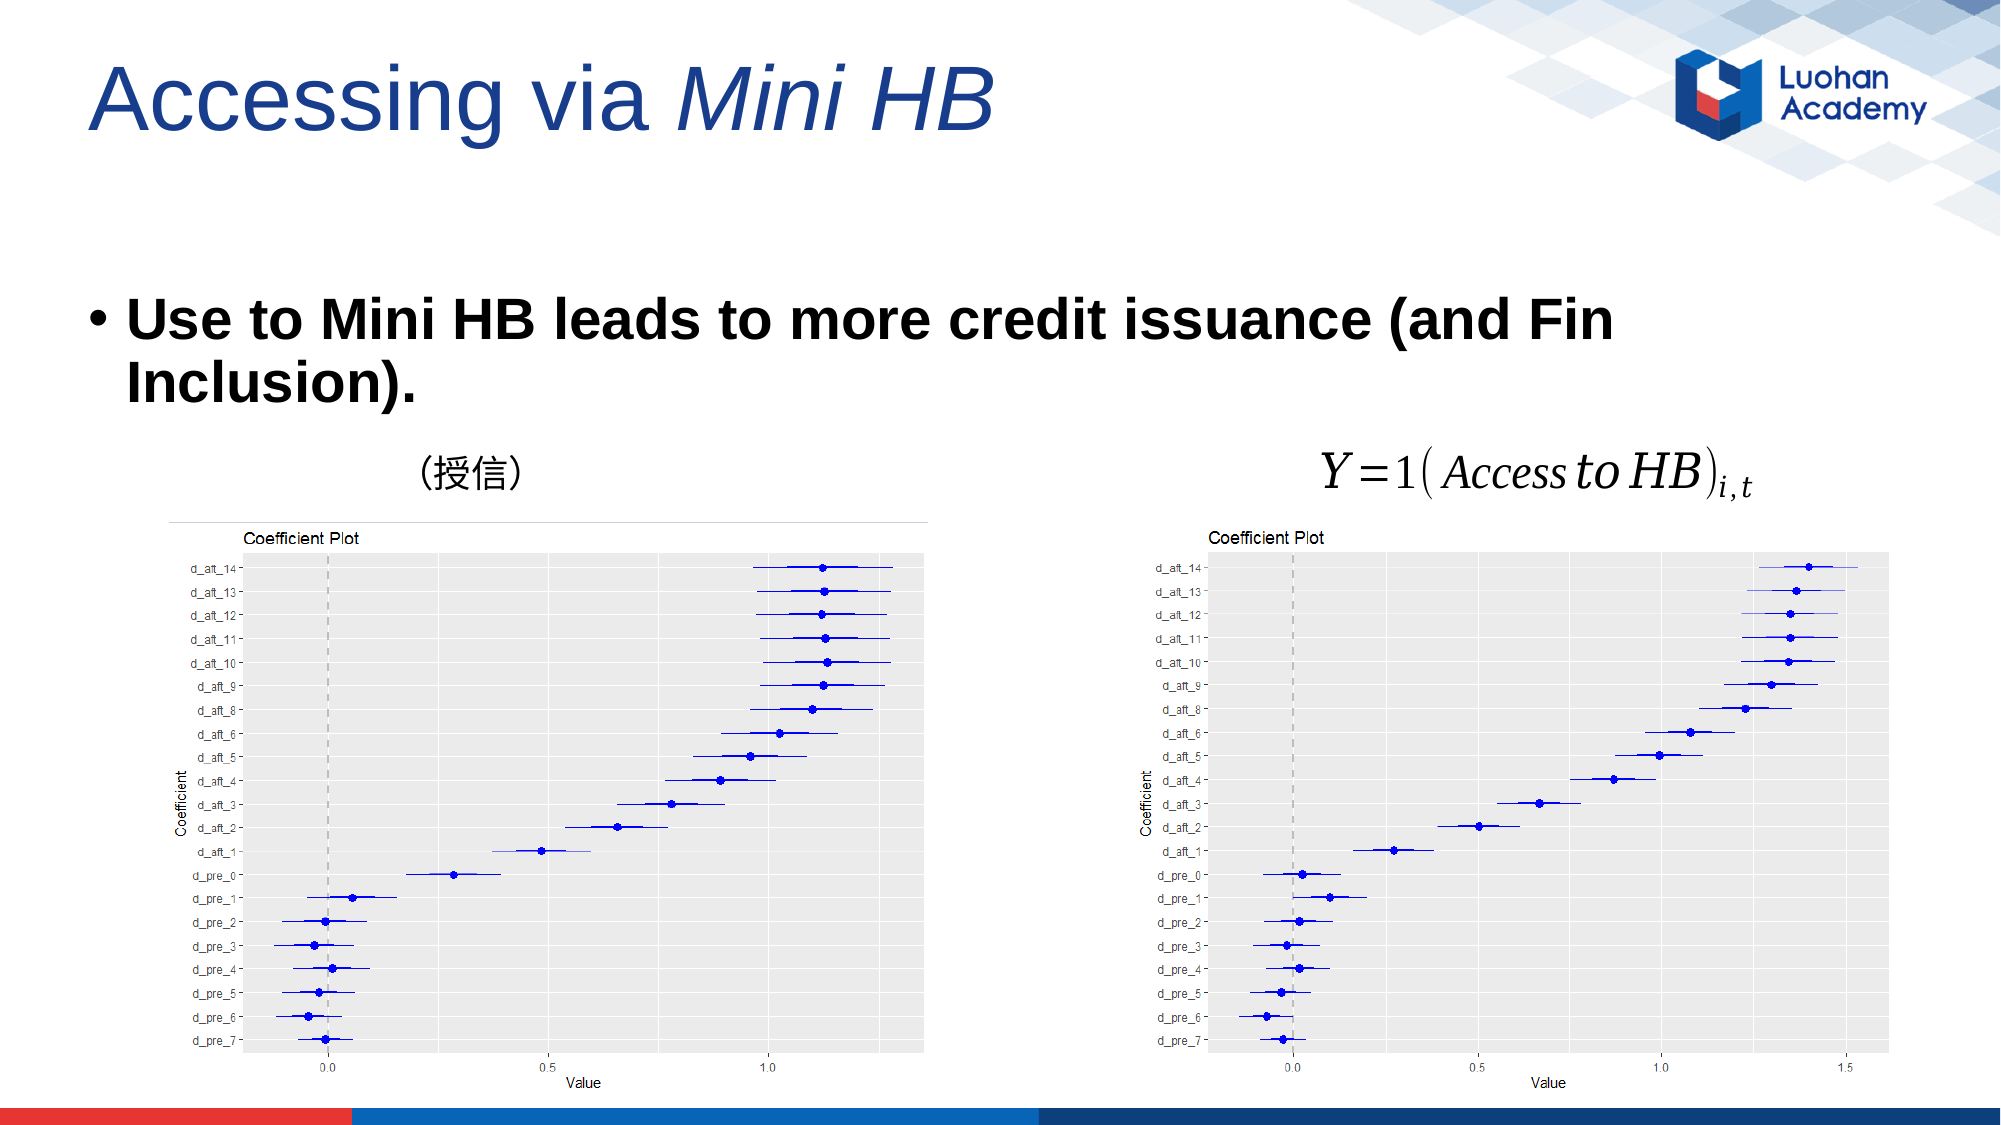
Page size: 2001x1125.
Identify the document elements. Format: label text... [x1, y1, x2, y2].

picture [0, 0, 2001, 1125]
title Accessing via Mini HB [73, 31, 1929, 171]
